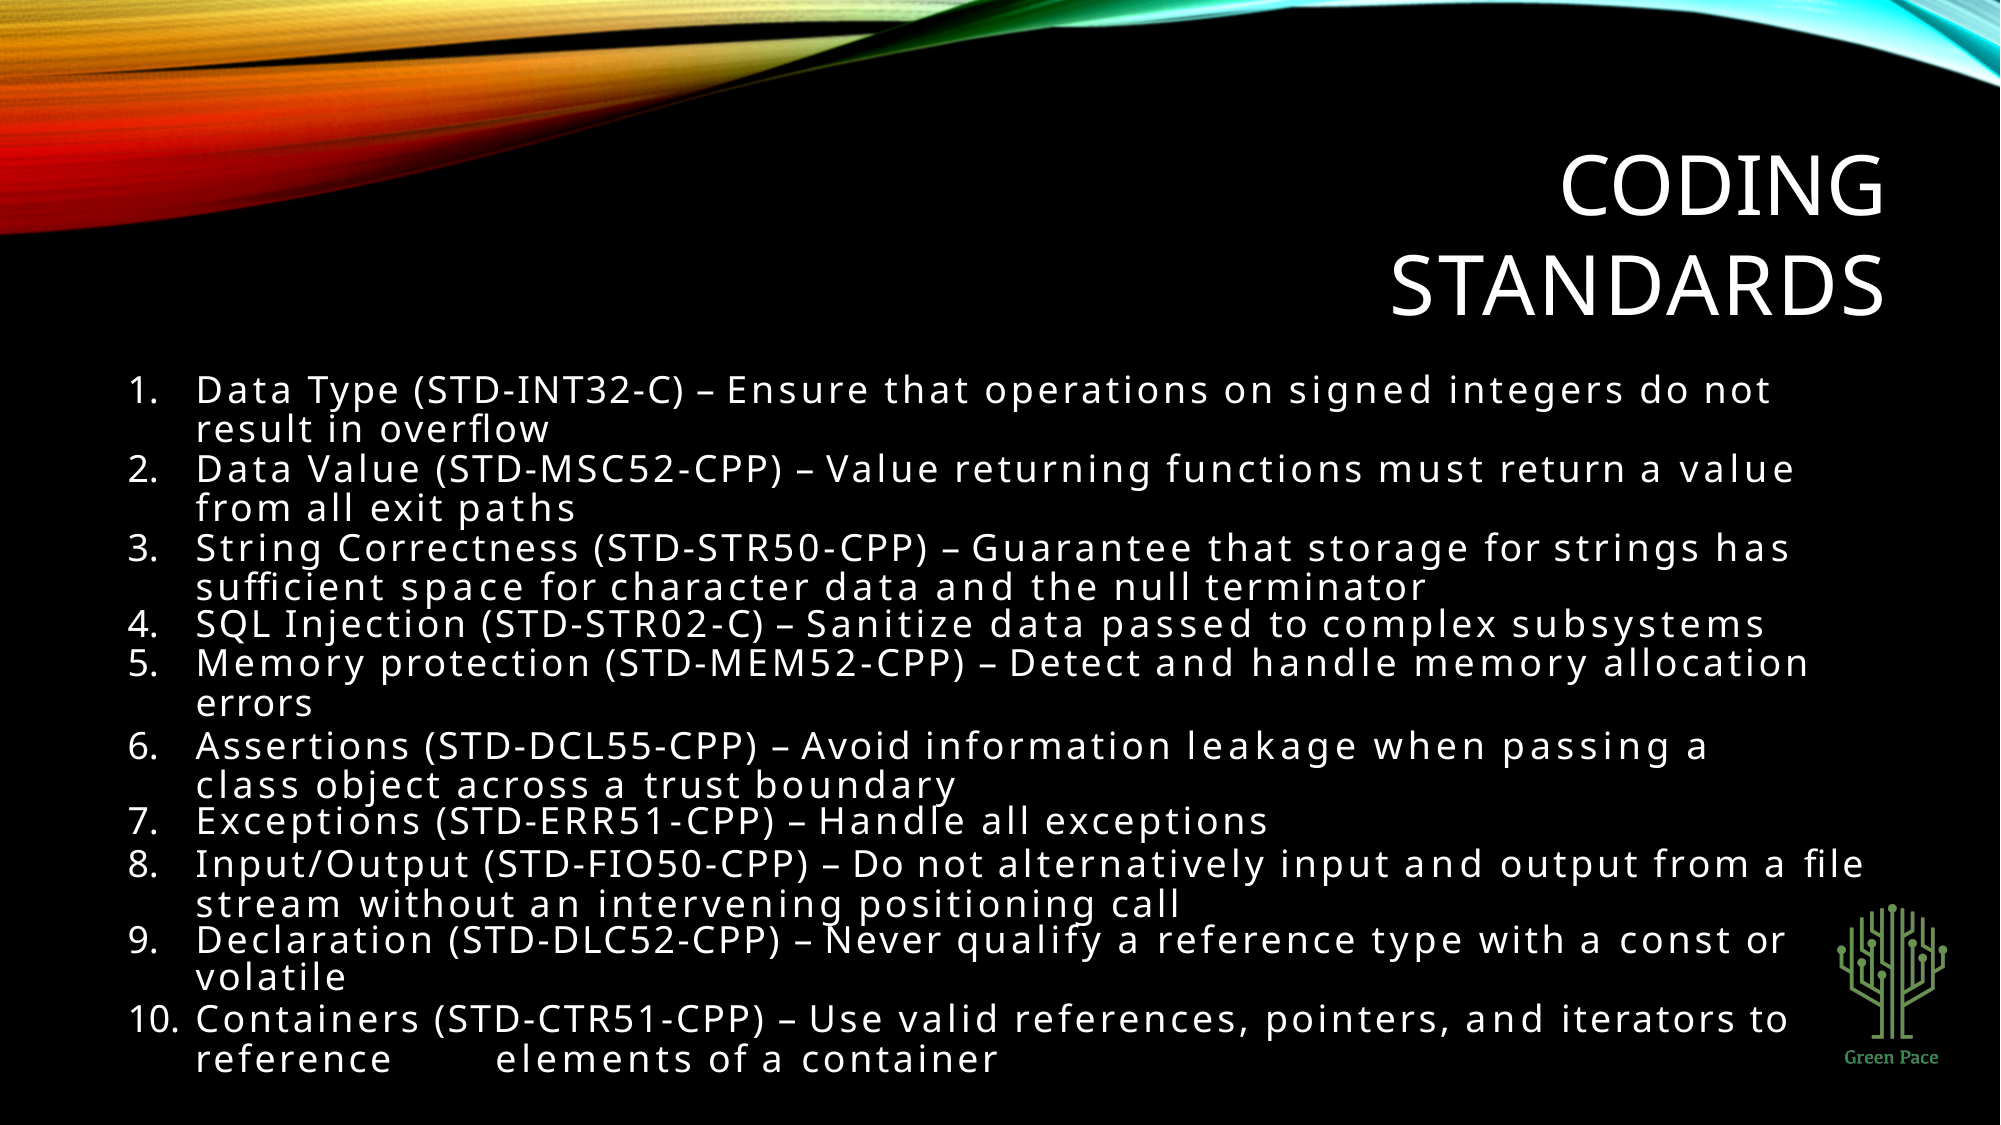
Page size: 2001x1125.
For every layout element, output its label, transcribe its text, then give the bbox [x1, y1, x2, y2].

picture [0, 0, 2000, 237]
title CODING STANDARDS [474, 130, 1888, 333]
text_box Data Type (STD-INT32-C) – Ensure that operations on signed integers do not result in overflow Data Value (STD-MSC52-CPP) – Value returning functions must return a value from all exit paths String Correctness (STD-STR50-CPP) – Guarantee that storage for strings has sufficient space for character data and the null terminator SQL Injection (STD-STR02-C) – Sanitize data passed to complex subsystems Memory protection (STD-MEM52-CPP) – Detect and handle memory allocation errors Assertions (STD-DCL55-CPP) – Avoid information leakage when passing a class object across a trust boundary Exceptions (STD-ERR51-CPP) – Handle all exceptions Input/Output (STD-FIO50-CPP) – Do not alternatively input and output from a file stream without an intervening positioning call Declaration (STD-DLC52-CPP) – Never qualify a reference type with a const or volatile Containers (STD-CTR51-CPP) – Use valid references, pointers, and iterators to reference elements of a container [125, 362, 1871, 1080]
picture [1817, 891, 1964, 1082]
